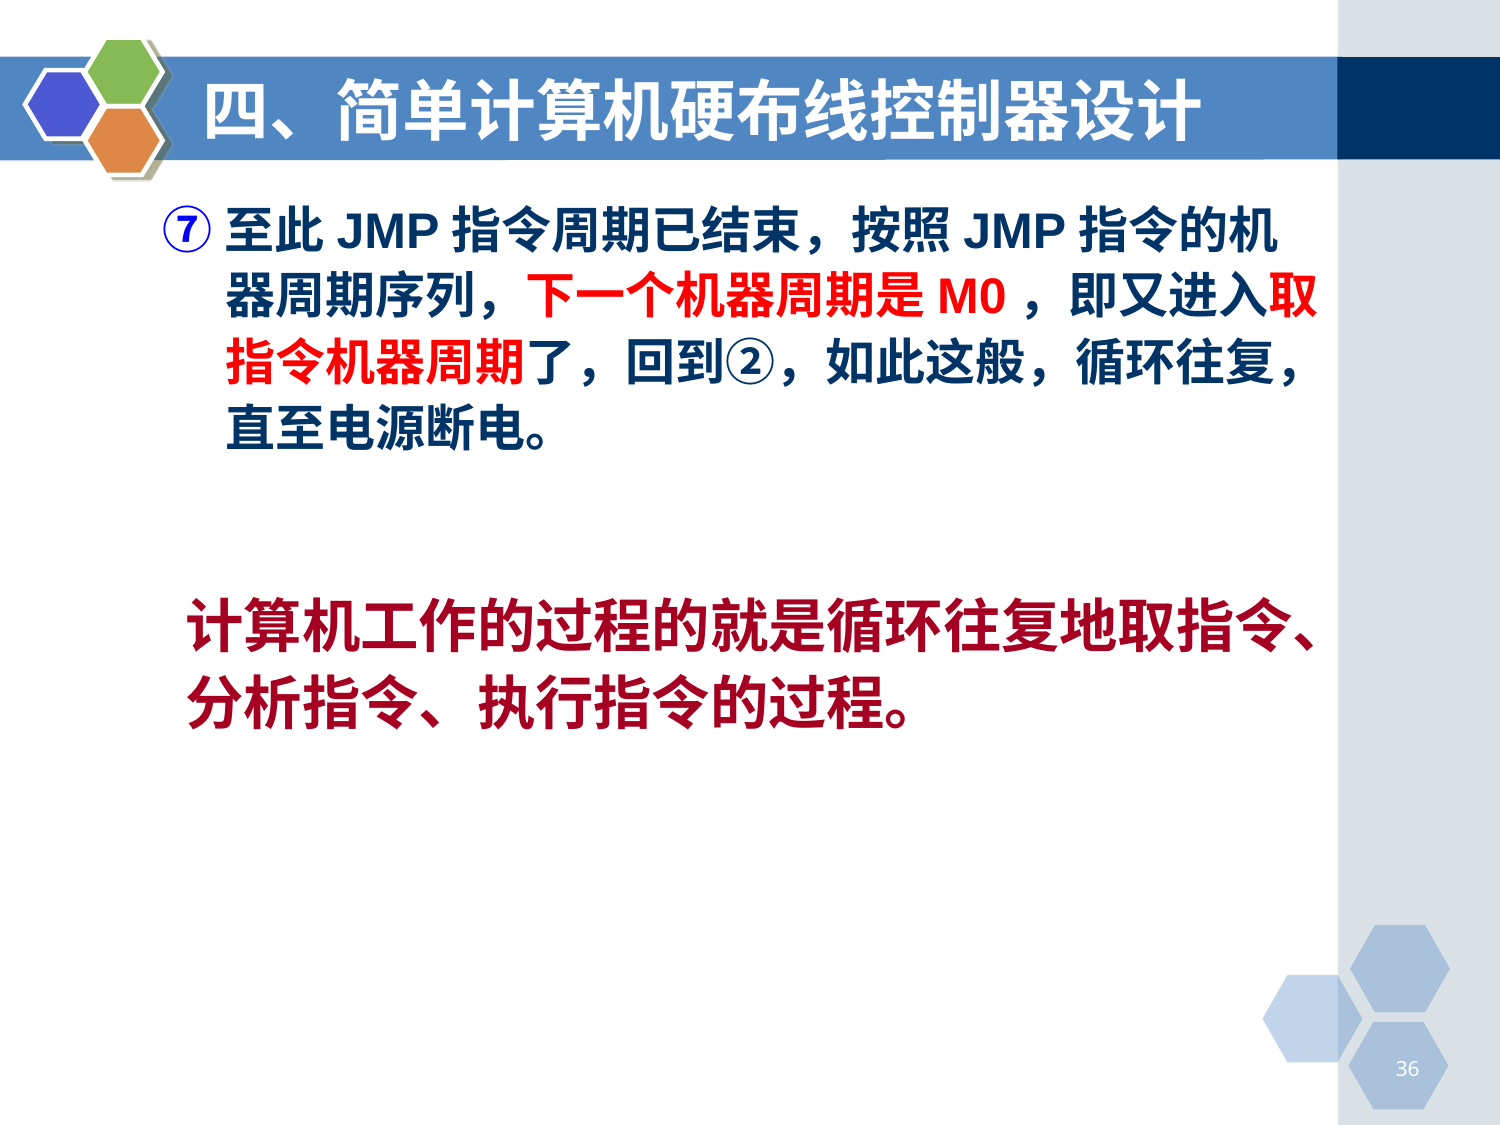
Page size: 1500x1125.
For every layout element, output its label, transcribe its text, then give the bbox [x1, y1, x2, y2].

list ⑦至此JMP指令周期已结束，按照JMP指令的机器周期序列，下一个机器周期是M0，即又进入取指令机器周期了，回到②，如此这般，循环往复，直至电源断电。 [147, 184, 1341, 528]
title 四、简单计算机硬布线控制器设计 [187, 62, 1288, 155]
text_box 计算机工作的过程的就是循环往复地取指令、分析指令、执行指令的过程。 [171, 575, 1329, 744]
slide_number 36 [1359, 1047, 1435, 1086]
